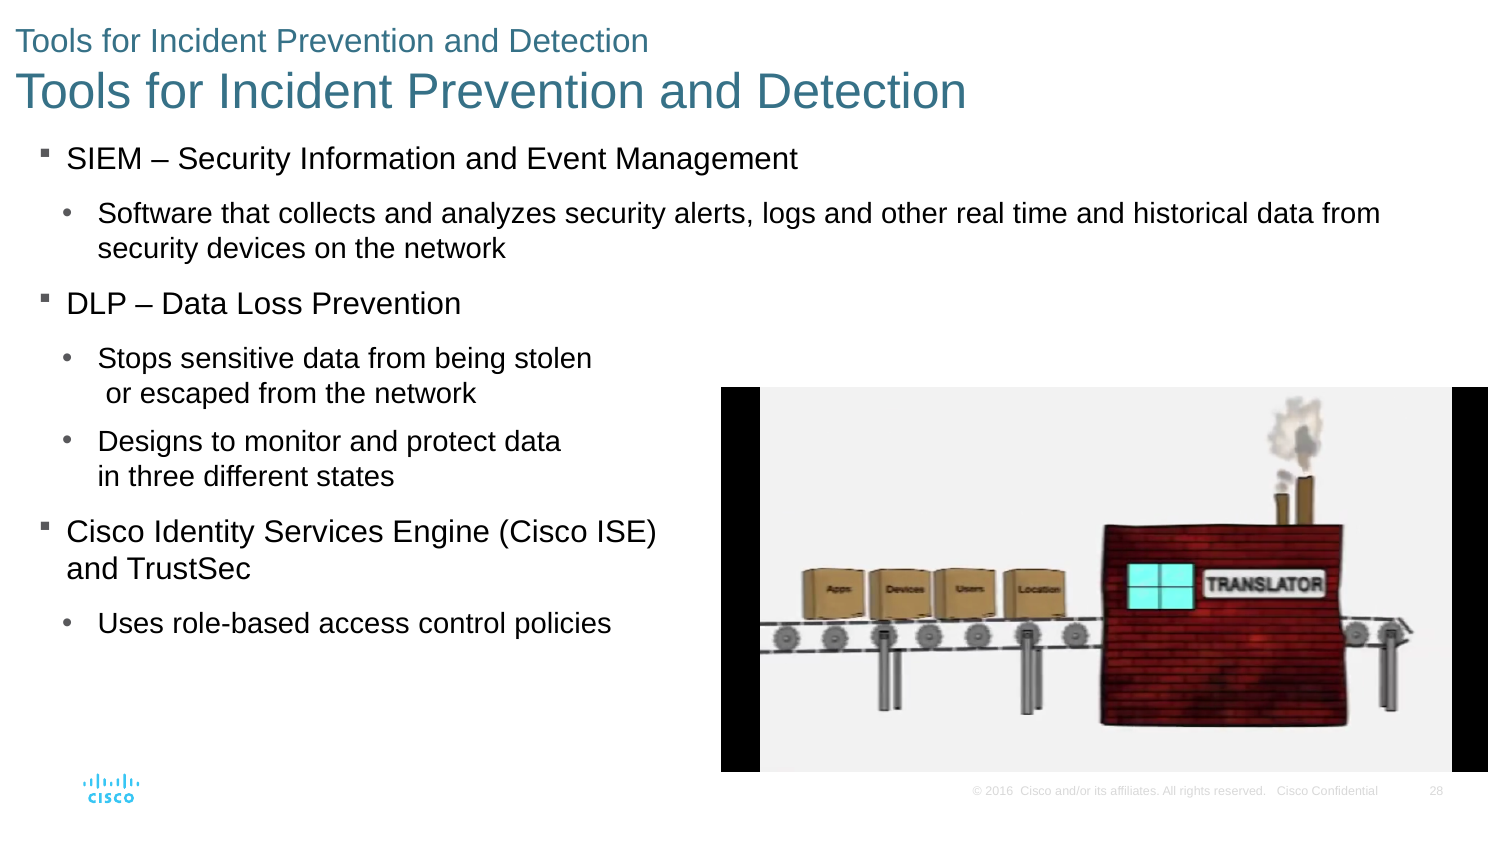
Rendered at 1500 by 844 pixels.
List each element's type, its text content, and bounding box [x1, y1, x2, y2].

picture [721, 387, 1489, 773]
title Tools for Incident Prevention and Detection Tools for Incident Prevention and Detection [0, 6, 1500, 131]
list SIEM – Security Information and Event Management Software that collects and analyzes security alerts, logs and other real time and historical data from security devices on the network DLP – Data Loss Prevention Stops sensitive data from being stolen or escaped from the network Designs to monitor and protect data in three different states Cisco Identity Services Engine (Cisco ISE) and TrustSec Uses role-based access control policies [23, 131, 1476, 813]
